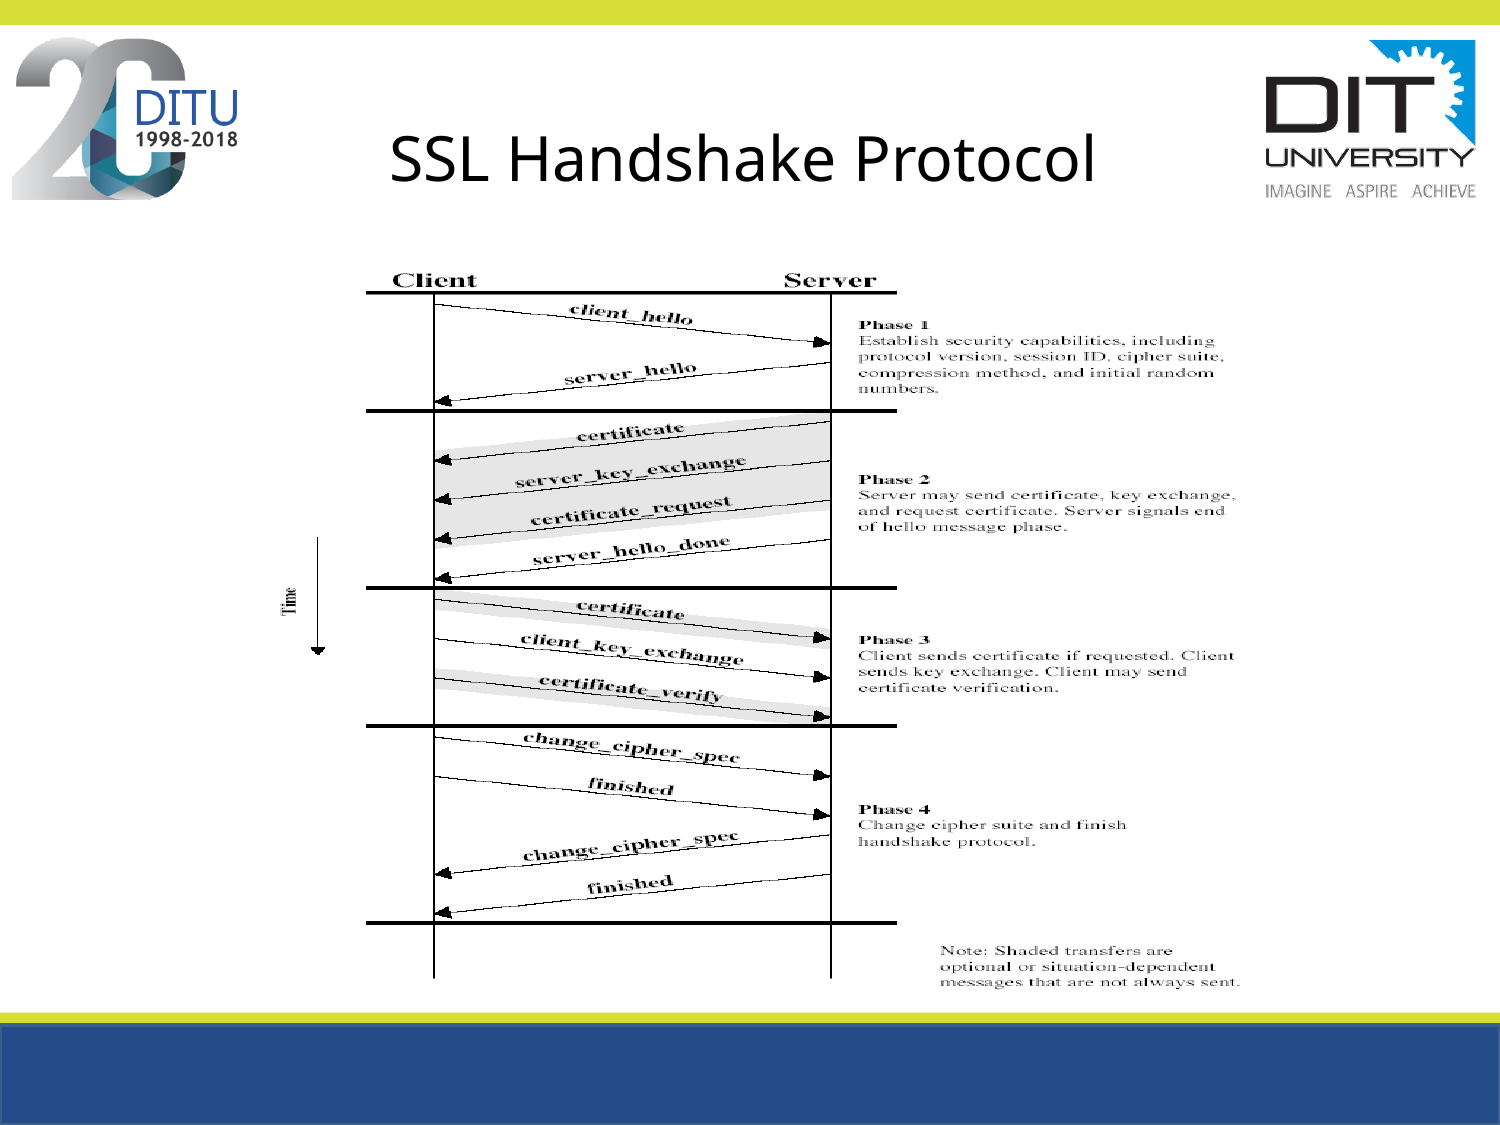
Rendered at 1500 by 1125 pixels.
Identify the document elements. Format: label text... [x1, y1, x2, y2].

title SSL Handshake Protocol [249, 62, 1238, 250]
picture [12, 37, 237, 200]
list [253, 262, 1270, 1006]
picture [1262, 37, 1478, 200]
